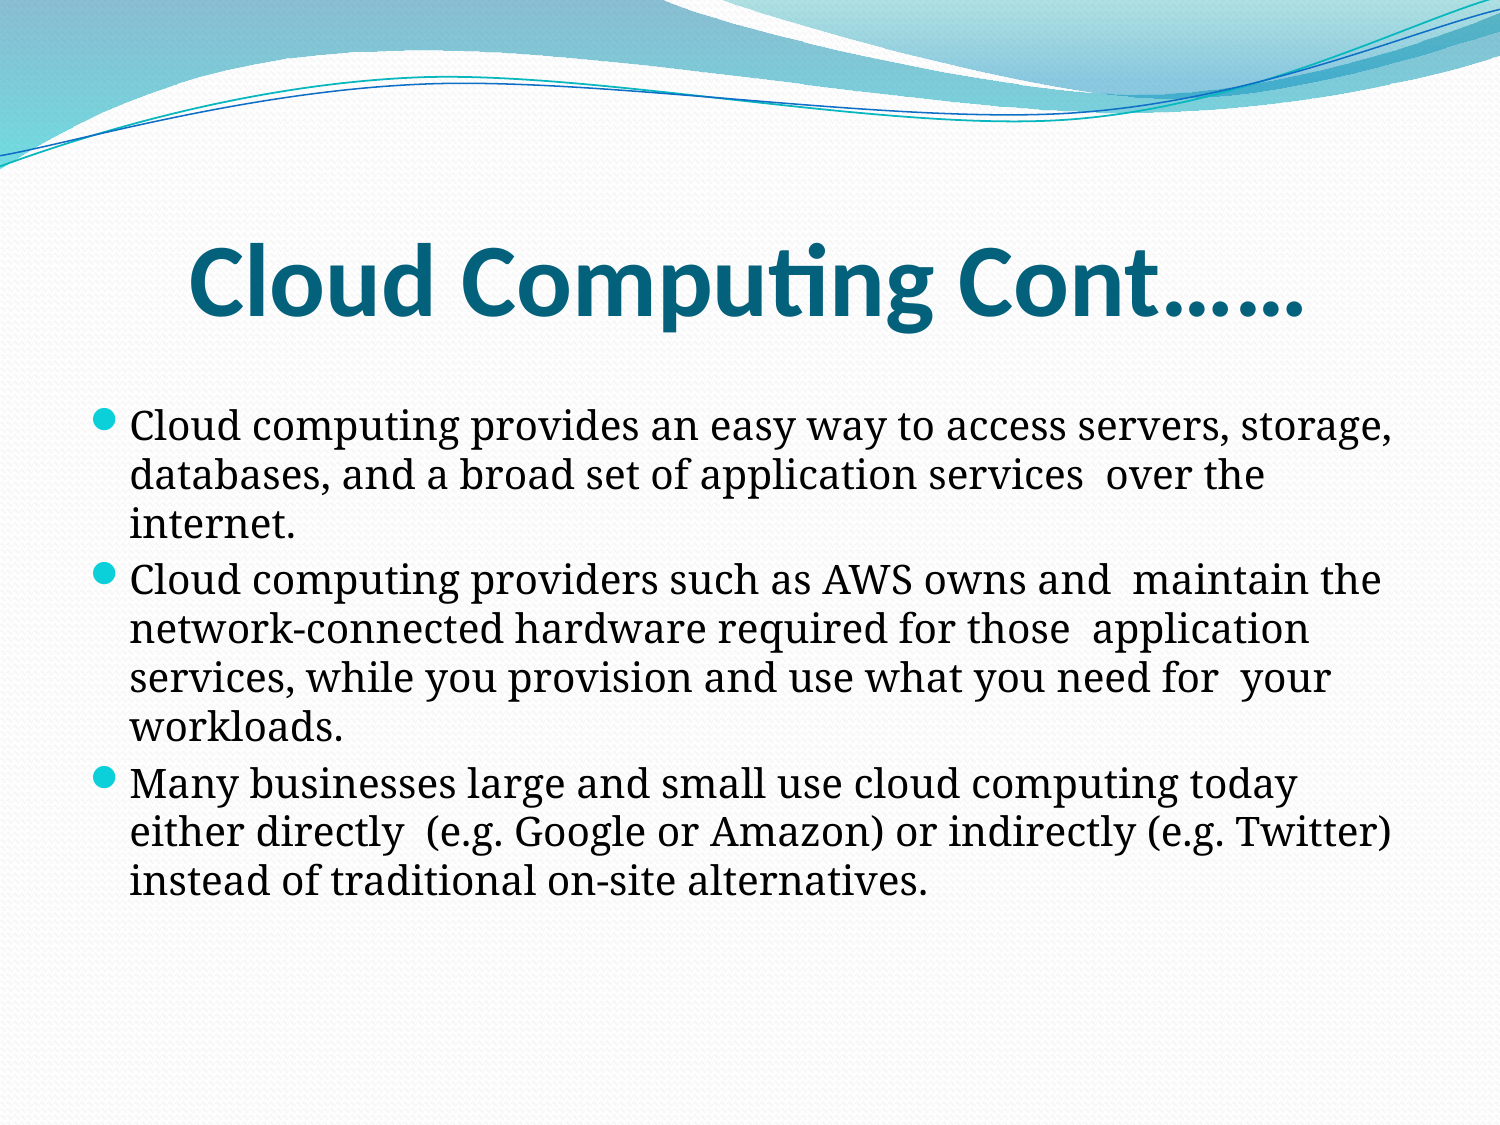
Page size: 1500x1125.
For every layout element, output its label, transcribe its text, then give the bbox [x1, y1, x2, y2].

list Cloud computing provides an easy way to access servers, storage, databases, and a broad set of application services over the internet. Cloud computing providers such as AWS owns and maintain the network-connected hardware required for those application services, while you provision and use what you need for your workloads. Many businesses large and small use cloud computing today either directly (e.g. Google or Amazon) or indirectly (e.g. Twitter) instead of traditional on-site alternatives. [75, 392, 1425, 913]
title Cloud Computing Cont…… [75, 149, 1425, 338]
